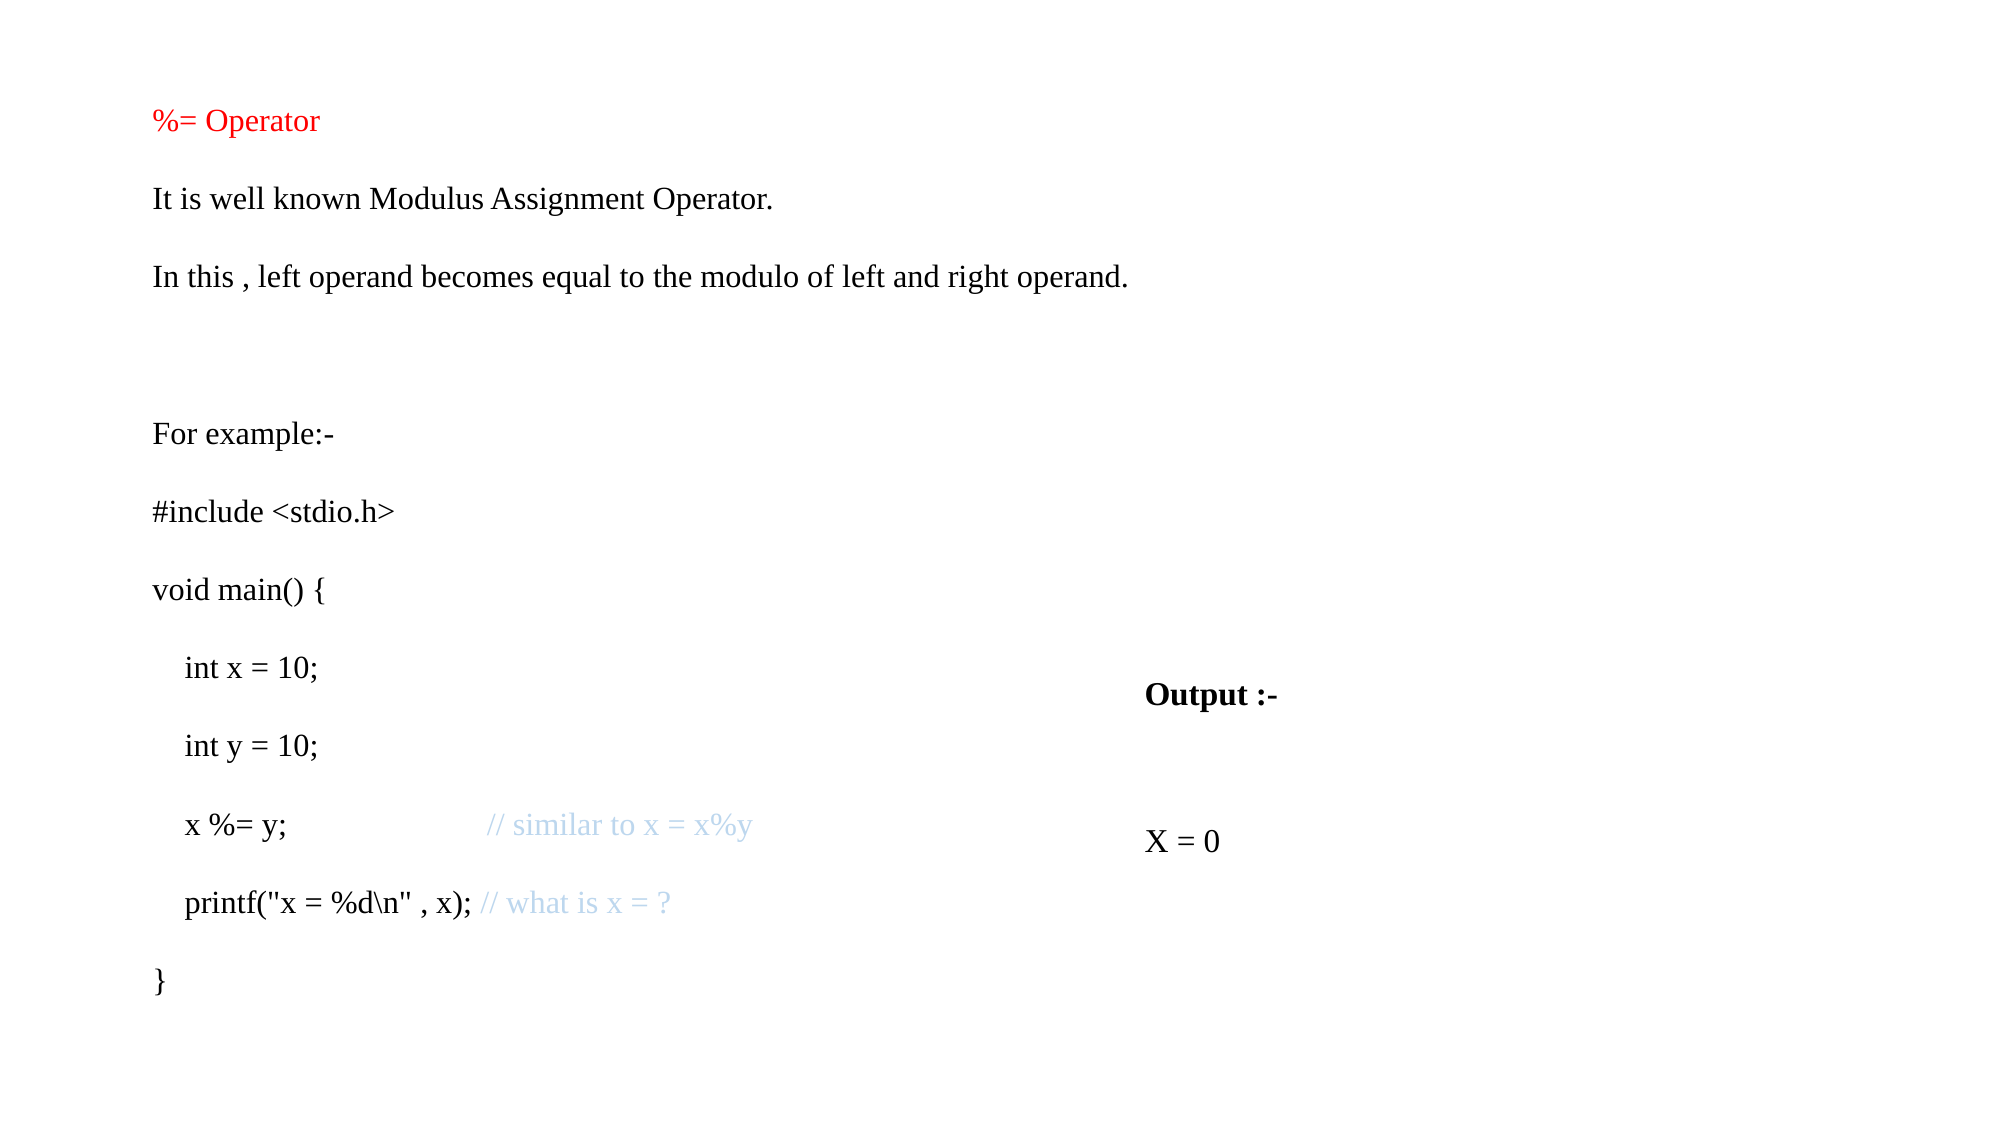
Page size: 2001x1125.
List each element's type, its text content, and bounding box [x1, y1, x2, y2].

list %= Operator It is well known Modulus Assignment Operator. In this , left operand becomes equal to the modulo of left and right operand. For example:- #include <stdio.h> void main() { int x = 10; int y = 10; x %= y; // similar to x = x%y printf("x = %d\n" , x); // what is x = ? } [137, 72, 1863, 1014]
text_box Output :- X = 0 [1129, 645, 1671, 870]
